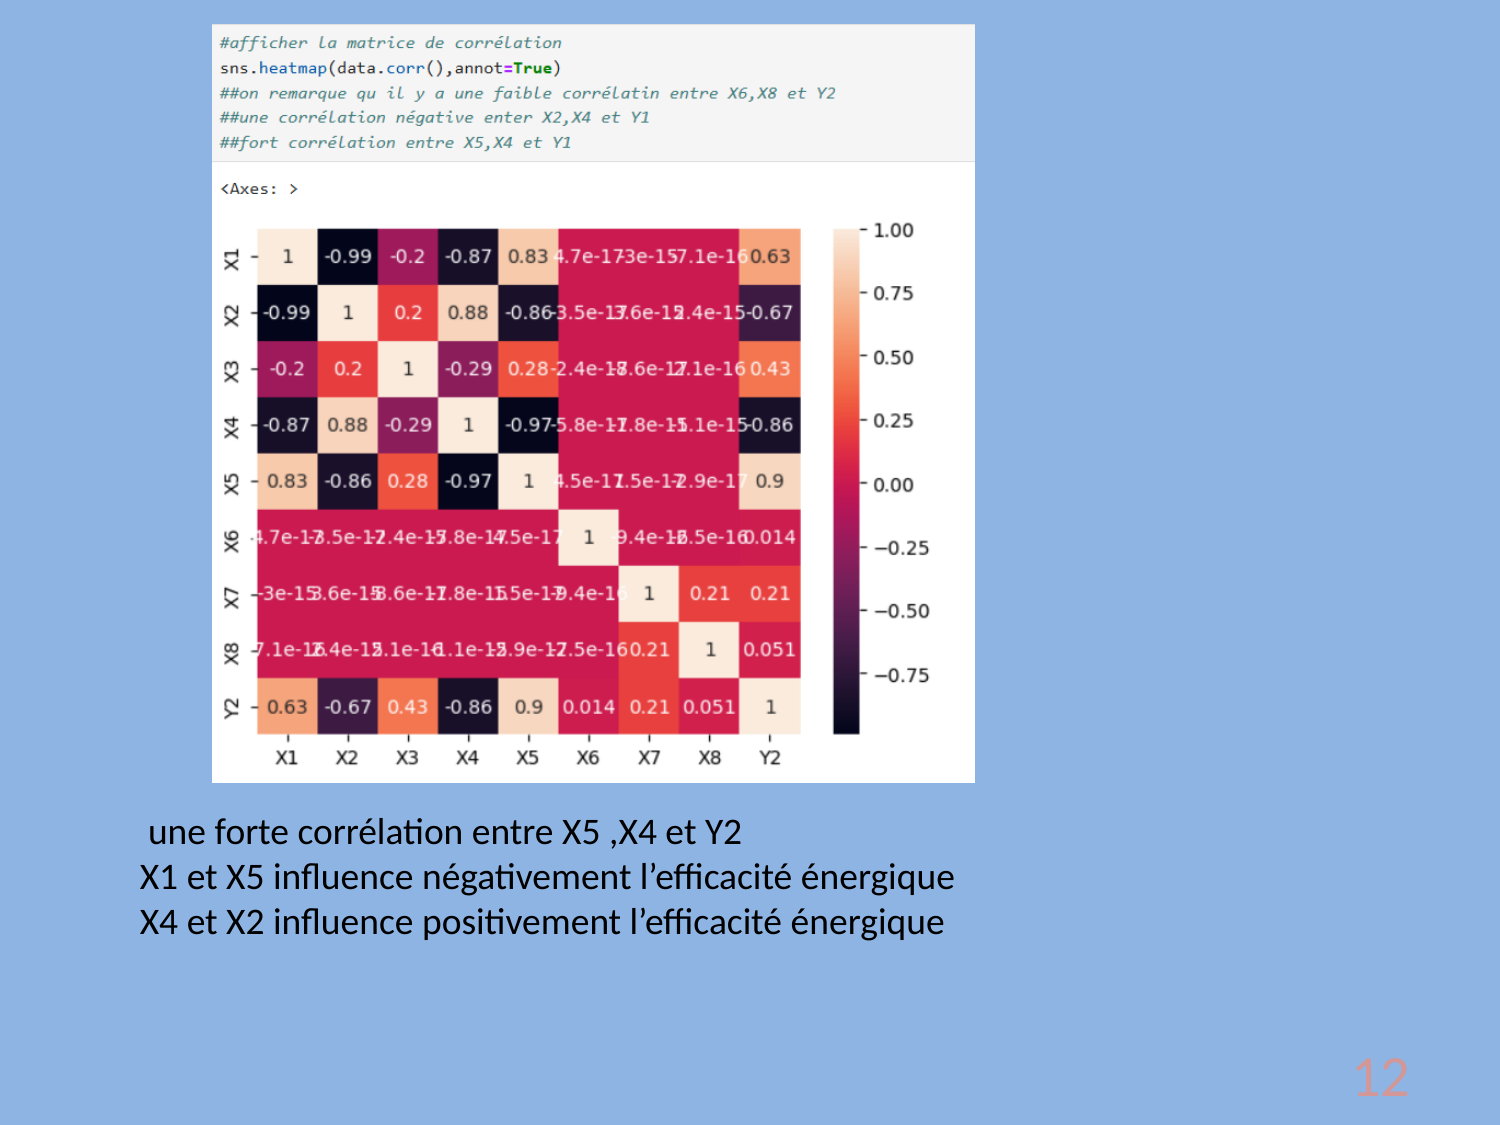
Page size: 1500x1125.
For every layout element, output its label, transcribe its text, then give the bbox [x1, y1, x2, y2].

text_box une forte corrélation entre X5 ,X4 et Y2 X1 et X5 influence négativement l’efficacité énergique X4 et X2 influence positivement l’efficacité énergique [124, 799, 1263, 950]
slide_number 12 [1074, 1042, 1425, 1103]
picture [212, 24, 976, 783]
